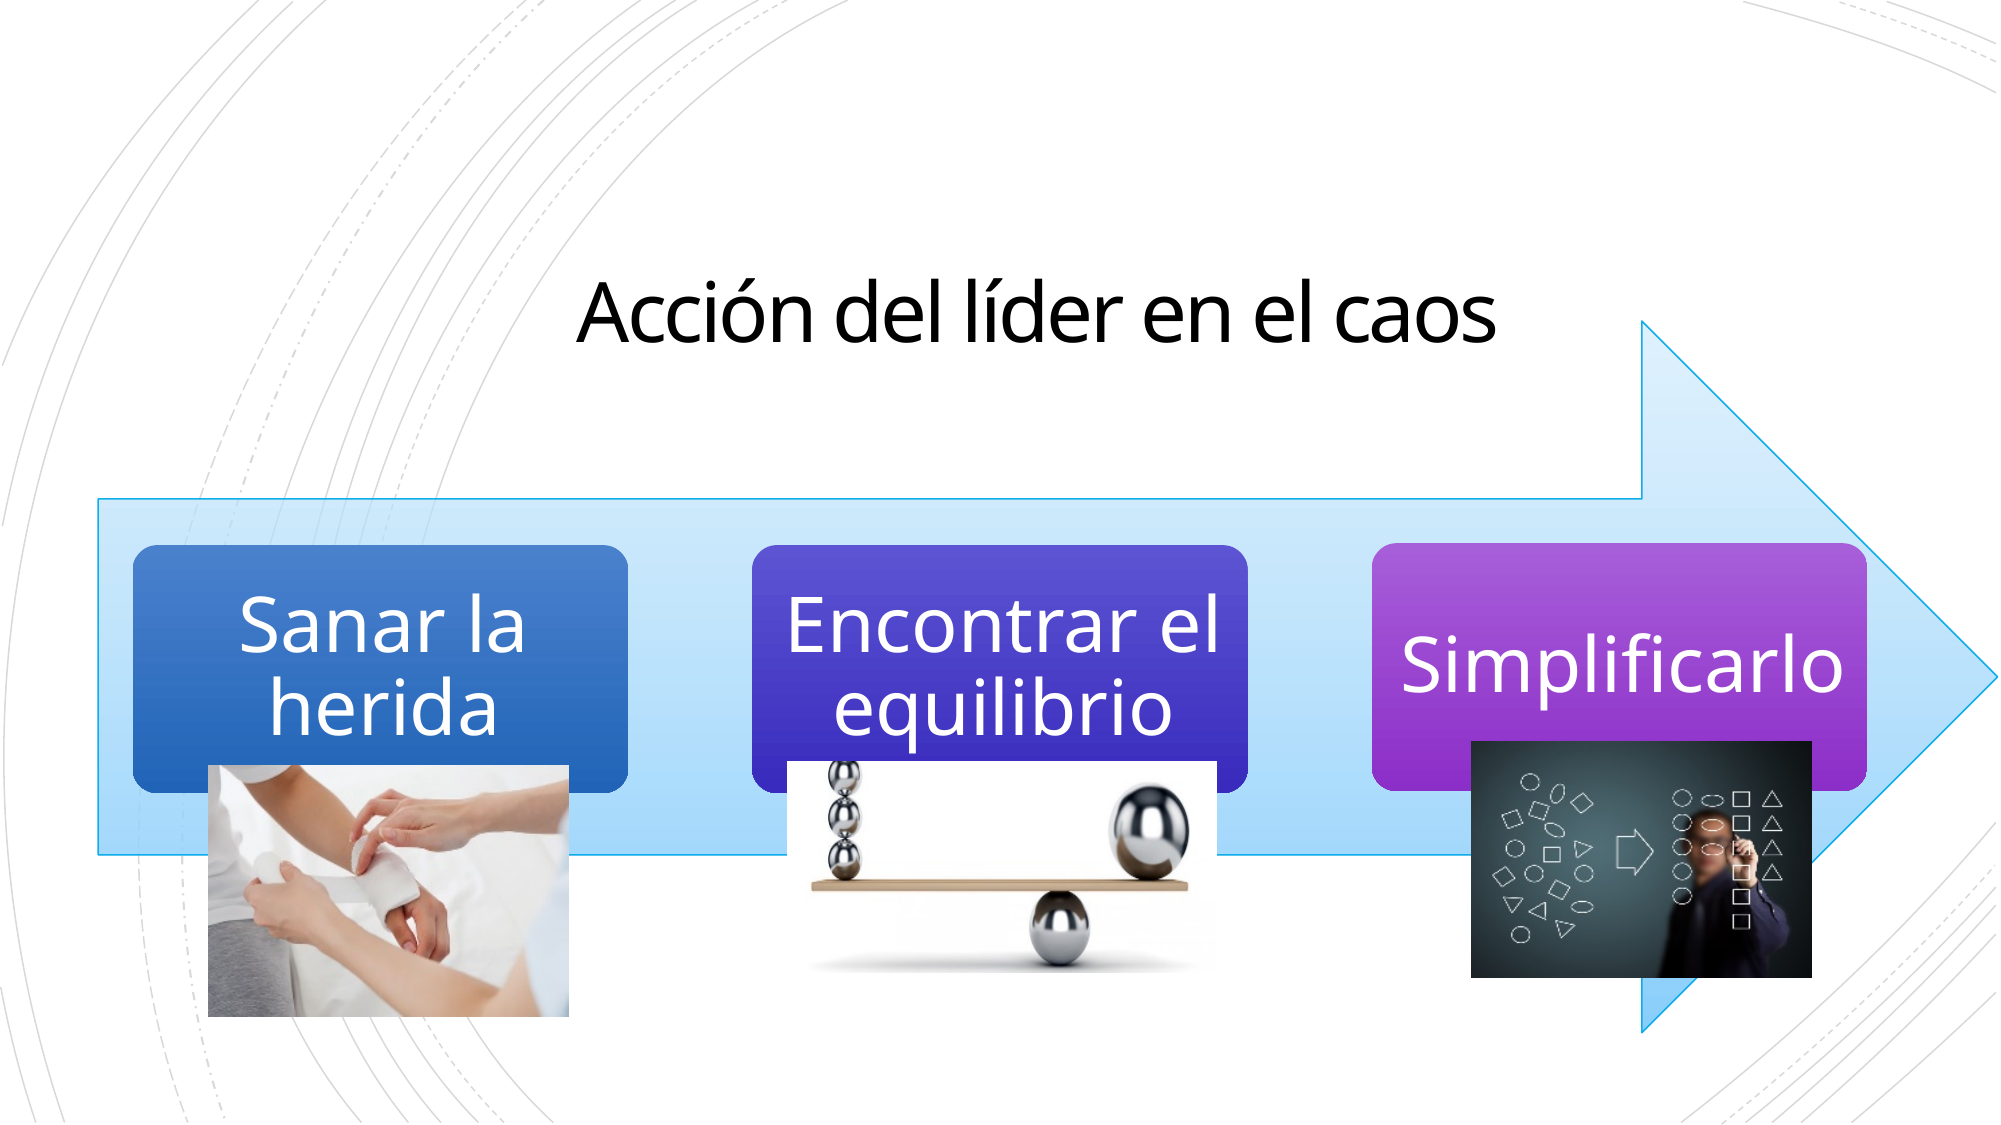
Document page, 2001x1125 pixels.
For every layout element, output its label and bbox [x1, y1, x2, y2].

picture [208, 765, 569, 1018]
picture [787, 760, 1217, 973]
picture [1471, 740, 1812, 978]
text_box [0, 0, 1996, 1125]
text_box [1996, 0, 2000, 1125]
list [132, 326, 1868, 1012]
